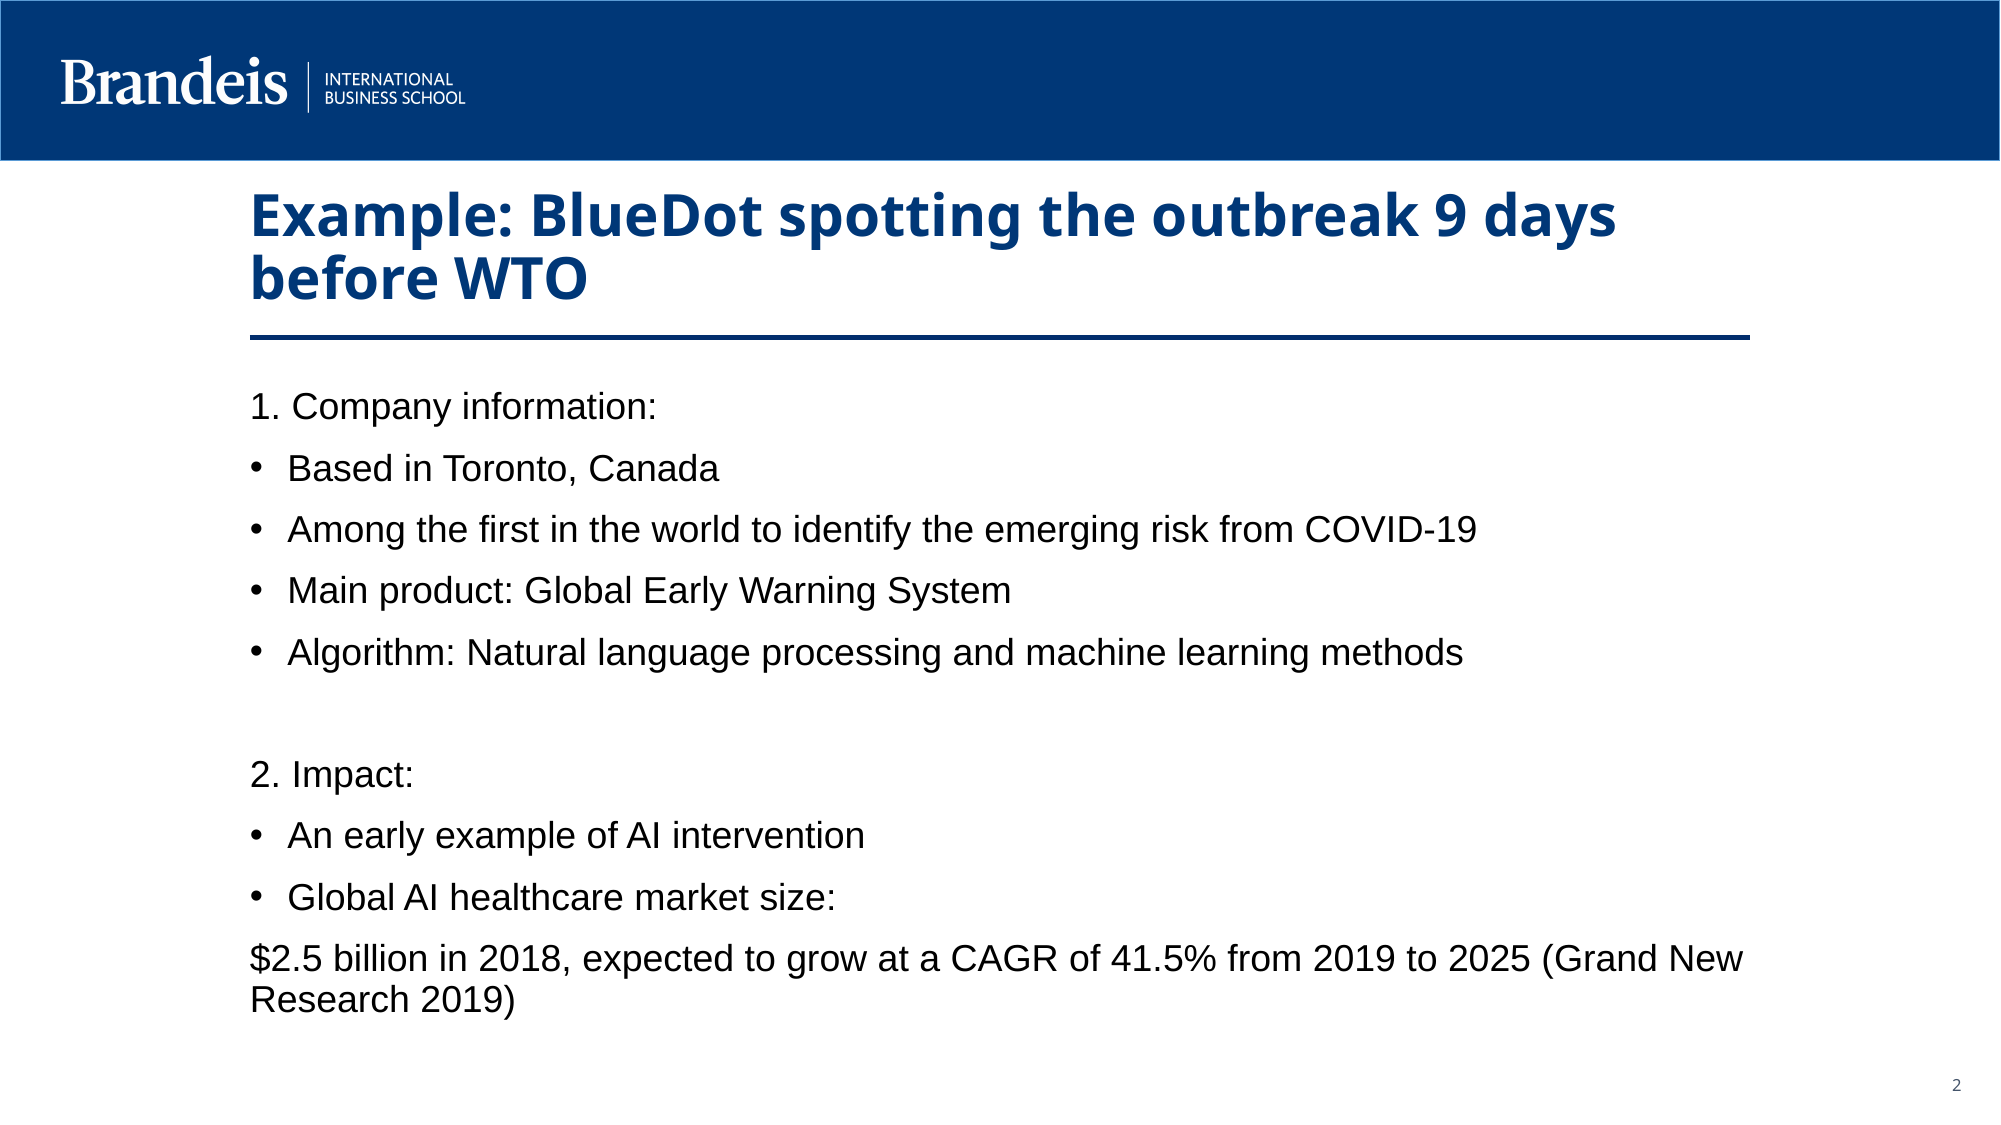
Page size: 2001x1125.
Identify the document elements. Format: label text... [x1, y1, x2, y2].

picture [50, 49, 477, 119]
list 1. Company information: Based in Toronto, Canada Among the first in the world to identify the emerging risk from COVID-19 Main product: Global Early Warning System Algorithm: Natural language processing and machine learning methods 2. Impact: An early example of AI intervention Global AI healthcare market size: $2.5 billion in 2018, expected to grow at a CAGR of 41.5% from 2019 to 2025 (Grand New Research 2019) [249, 387, 1750, 1013]
list Example: BlueDot spotting the outbreak 9 days before WTO [249, 224, 1750, 313]
